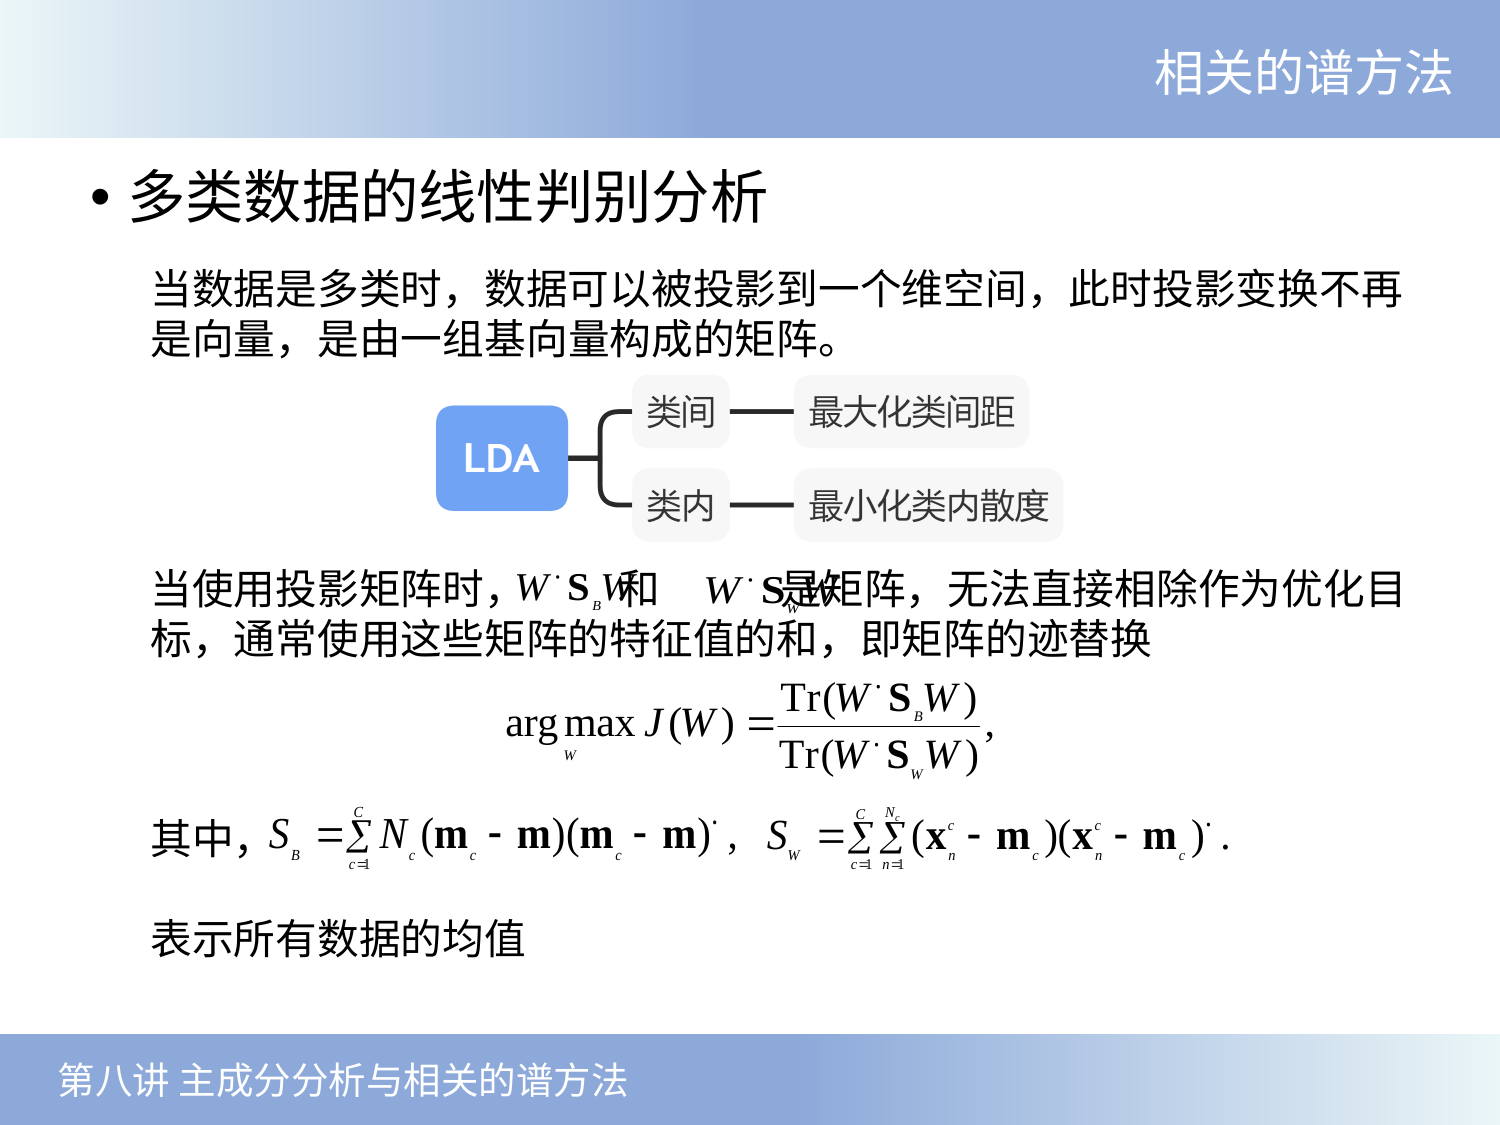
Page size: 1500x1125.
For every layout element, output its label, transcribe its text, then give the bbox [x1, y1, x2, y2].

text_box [762, 800, 1233, 876]
text_box [0, 0, 1500, 138]
list 多类数据的线性判别分析 [75, 160, 1294, 256]
picture [434, 373, 1066, 544]
text_box 第八讲 主成分分析与相关的谱方法 [0, 1034, 1500, 1125]
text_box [502, 674, 998, 785]
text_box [264, 800, 741, 876]
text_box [703, 567, 848, 620]
text_box 相关的谱方法 [1138, 18, 1471, 125]
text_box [514, 565, 643, 617]
